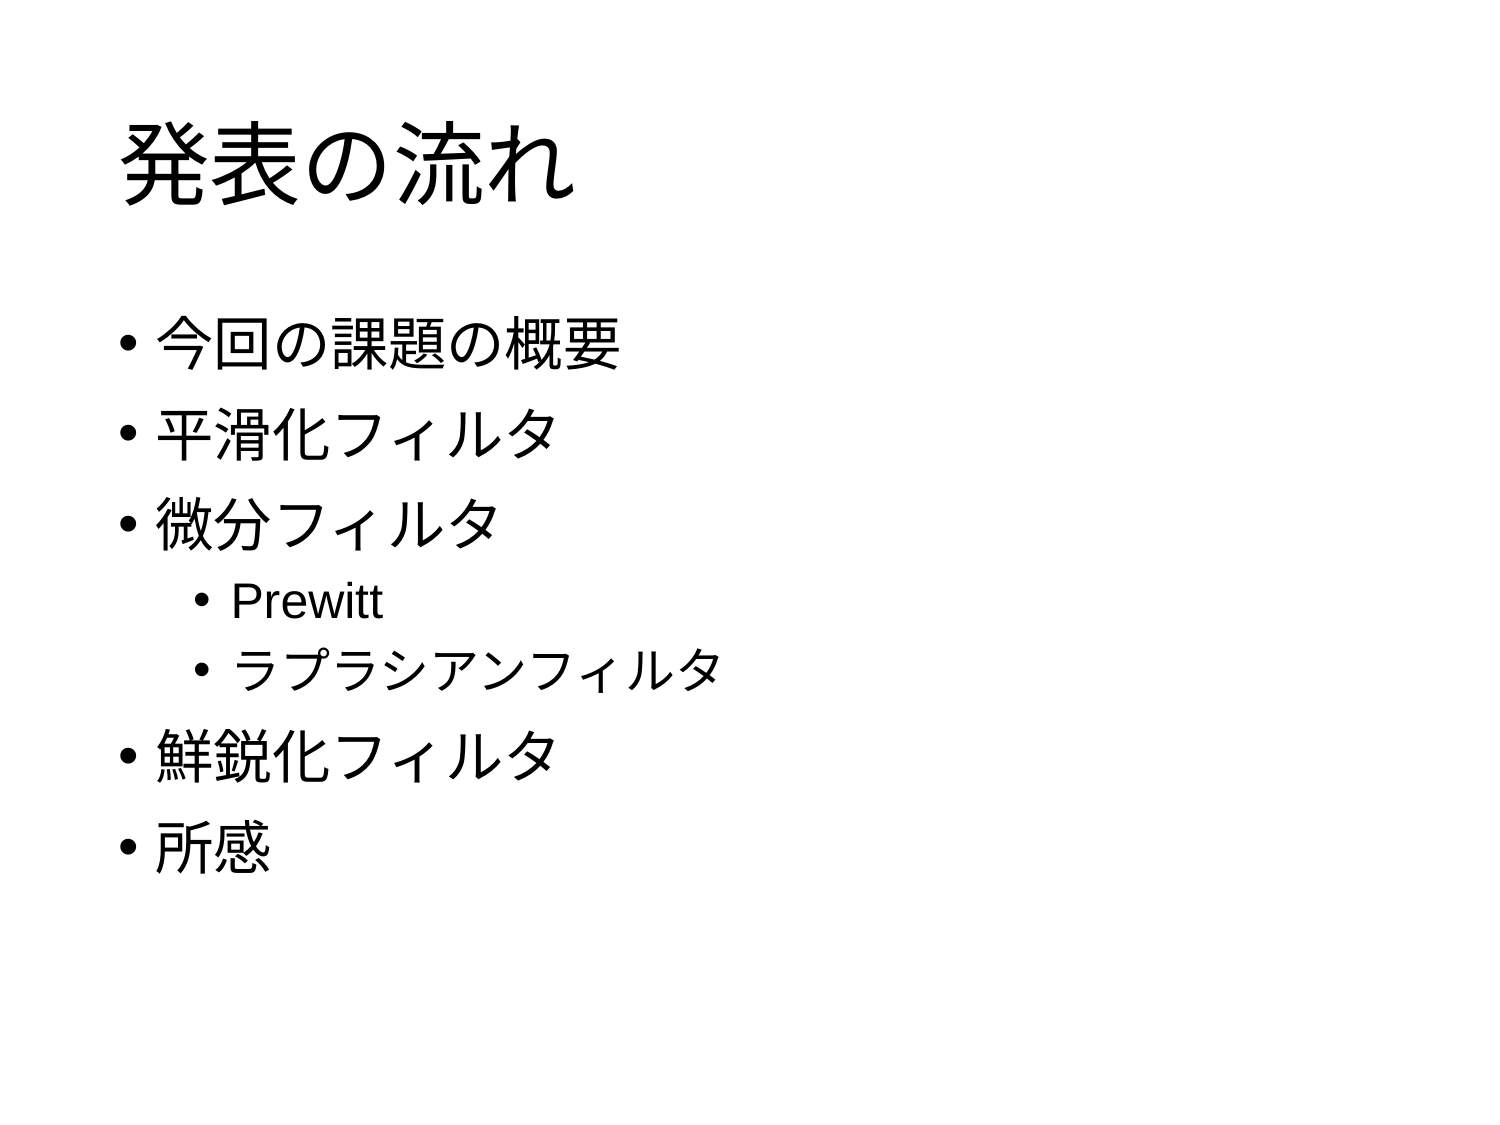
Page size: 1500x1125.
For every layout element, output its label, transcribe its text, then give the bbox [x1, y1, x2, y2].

list 今回の課題の概要 平滑化フィルタ 微分フィルタ Prewitt ラプラシアンフィルタ 鮮鋭化フィルタ 所感 [103, 299, 1397, 1014]
title 発表の流れ [103, 59, 1397, 278]
